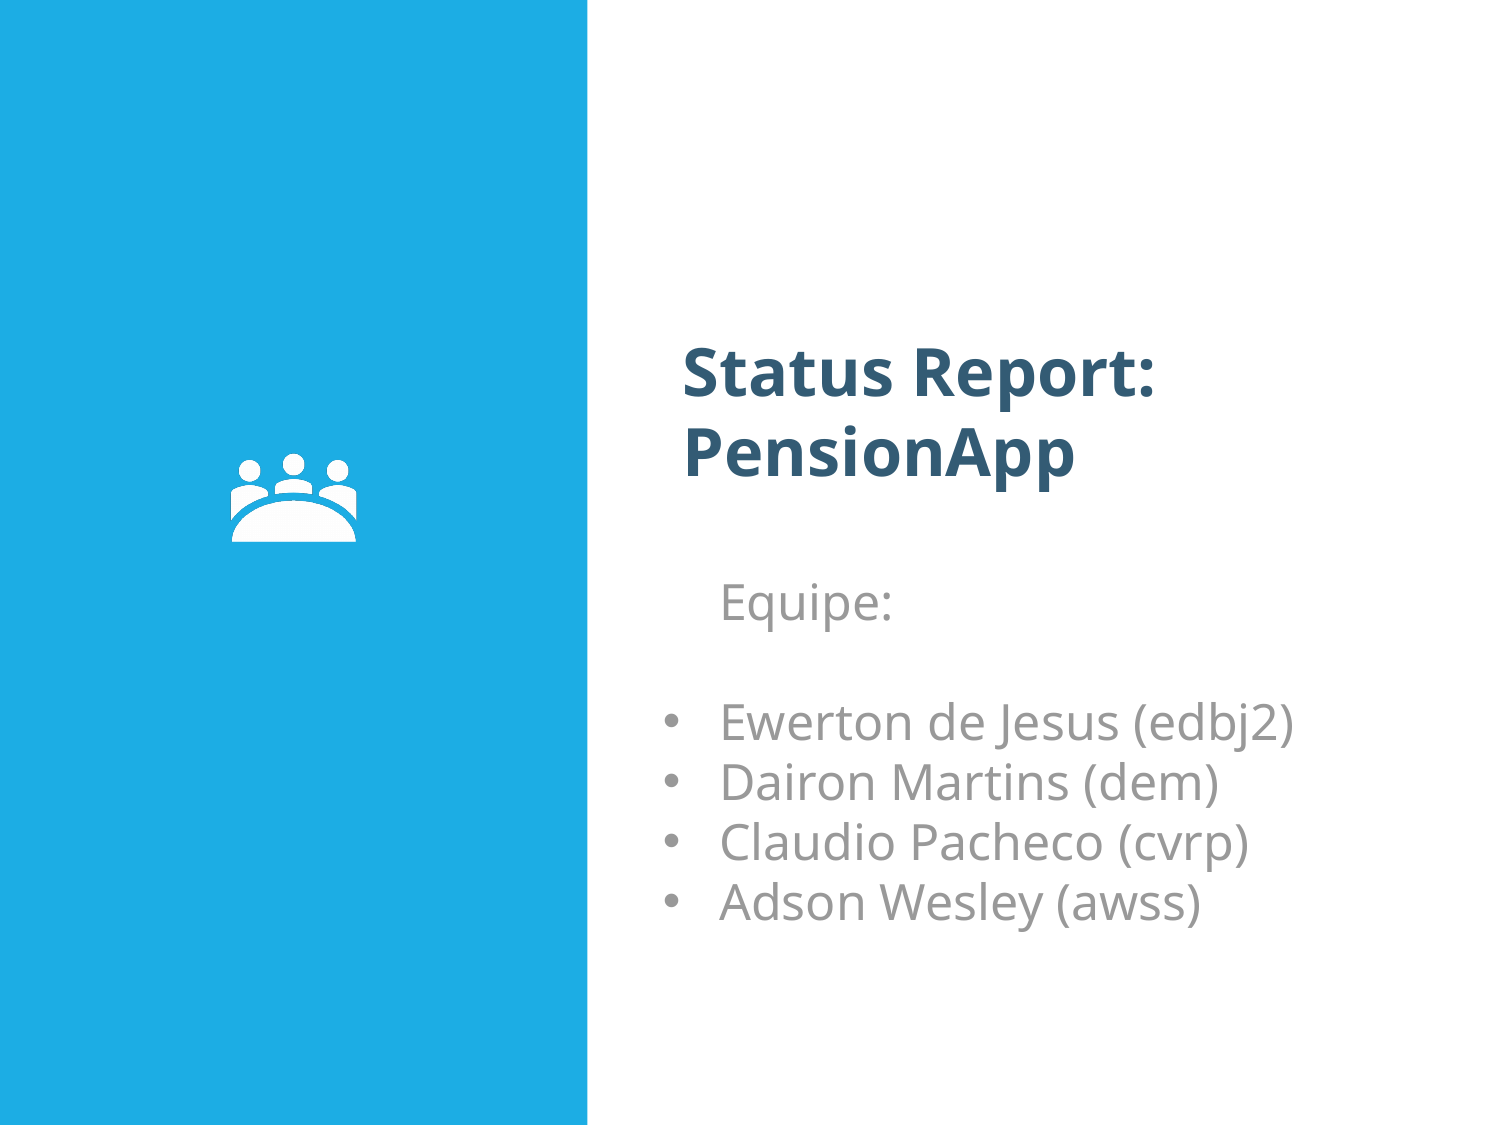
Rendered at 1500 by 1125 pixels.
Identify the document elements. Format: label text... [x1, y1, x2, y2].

title Status Report: PensionApp [667, 224, 1500, 498]
picture [218, 421, 369, 573]
subtitle Equipe: Ewerton de Jesus (edbj2) Dairon Martins (dem) Claudio Pacheco (cvrp) Adson Wesley (awss) [647, 562, 1481, 1050]
text_box [0, 0, 588, 1125]
